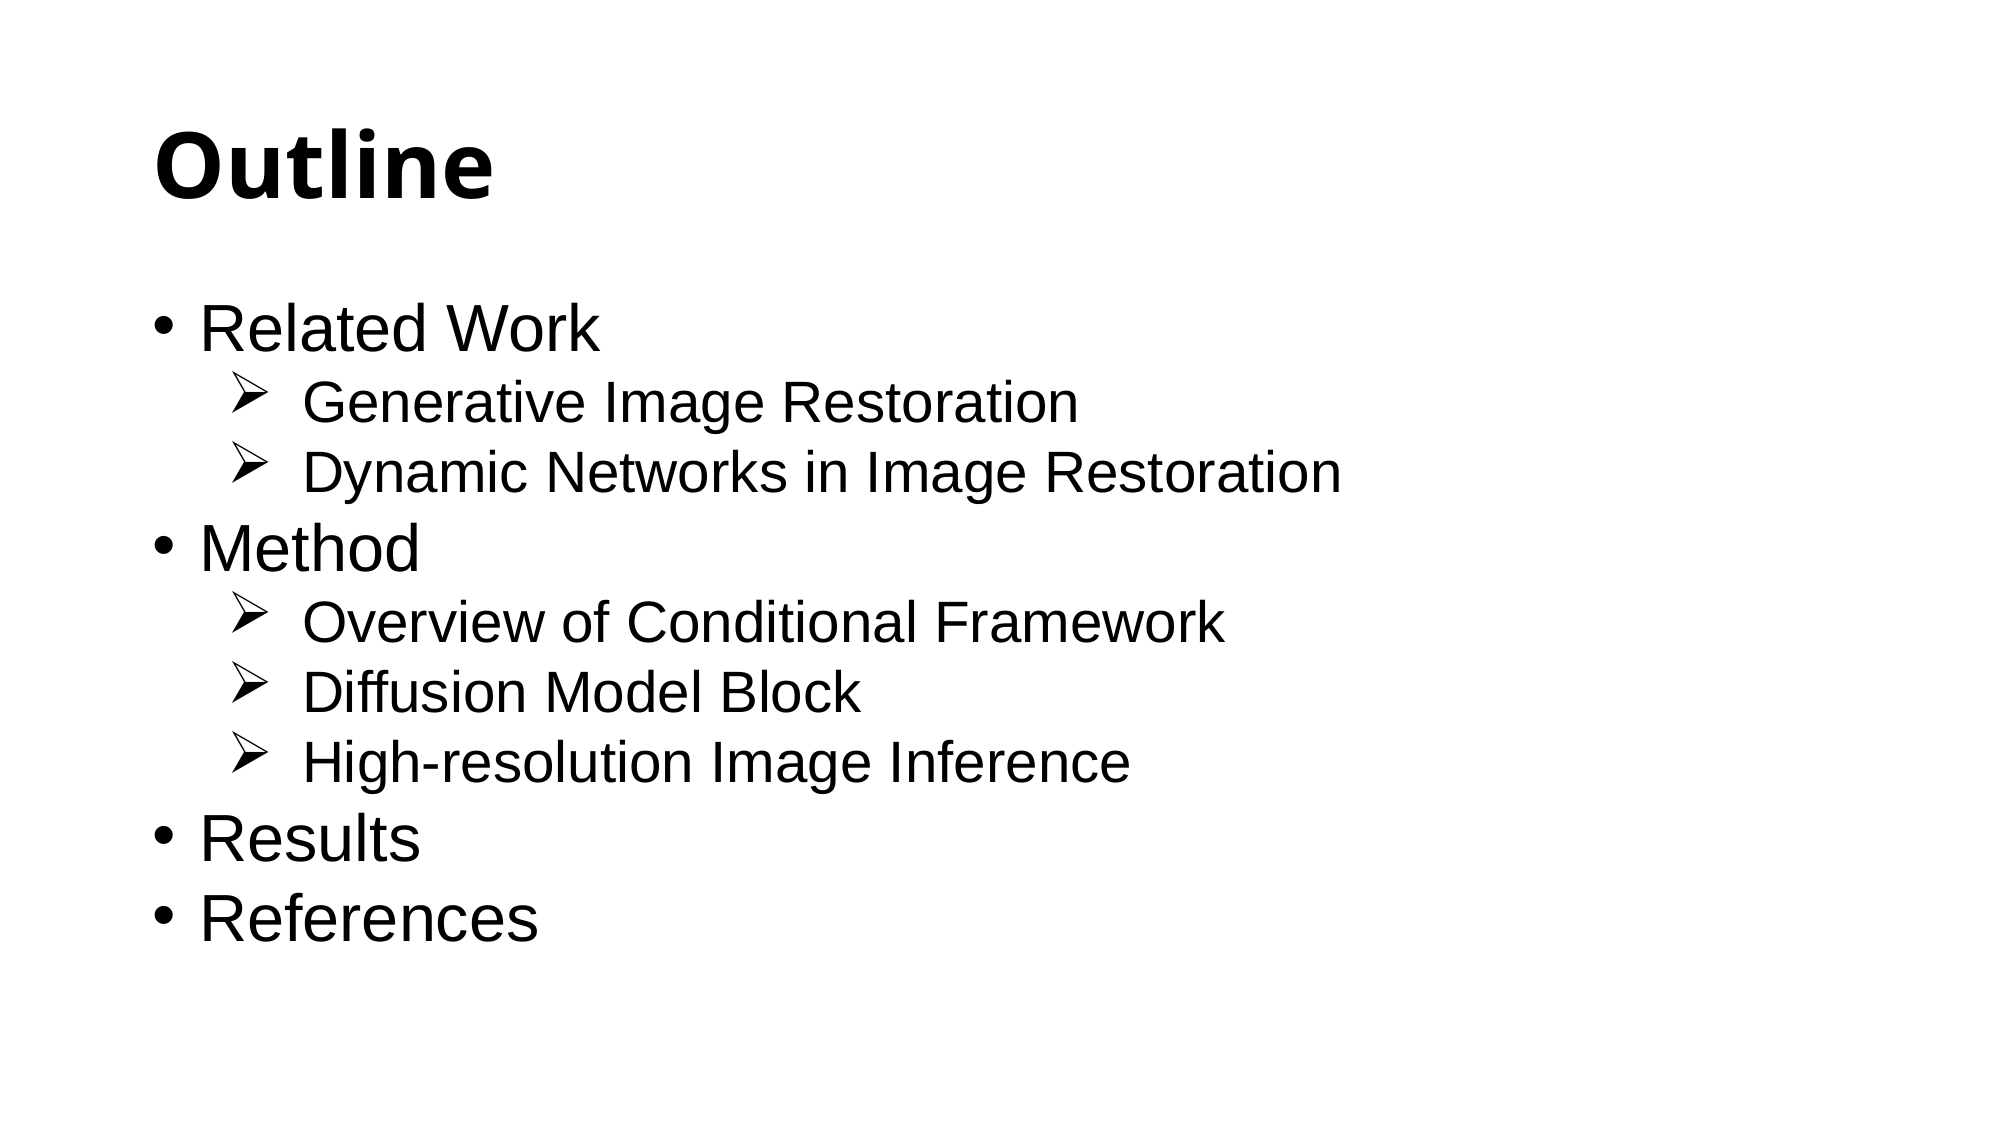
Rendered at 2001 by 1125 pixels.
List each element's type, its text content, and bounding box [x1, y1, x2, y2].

title Outline [137, 59, 1863, 278]
text_box Related Work Generative Image Restoration Dynamic Networks in Image Restoration Method Overview of Conditional Framework Diffusion Model Block High-resolution Image Inference Results References [137, 277, 1713, 962]
